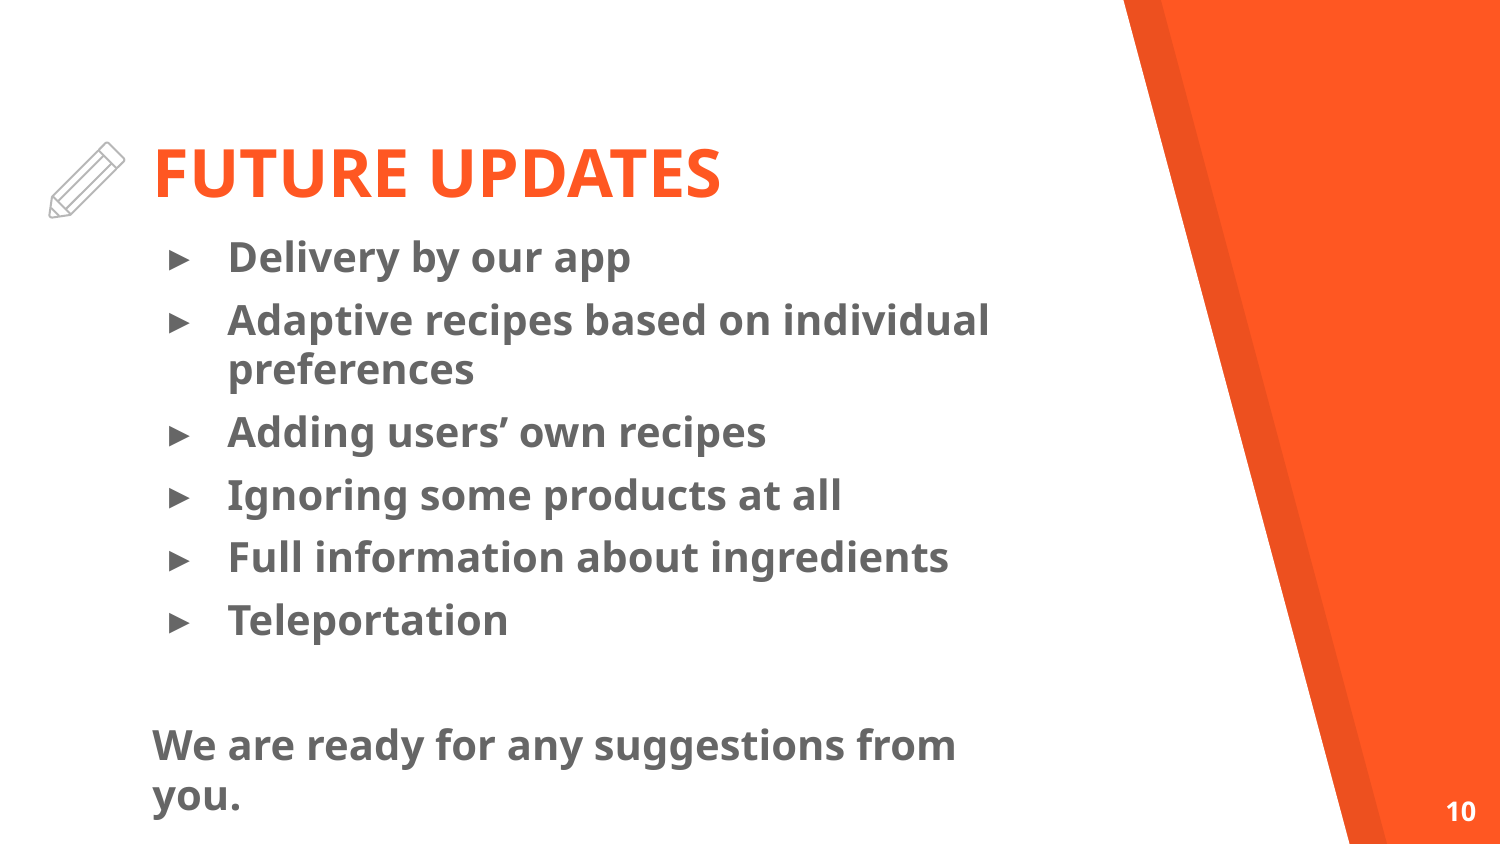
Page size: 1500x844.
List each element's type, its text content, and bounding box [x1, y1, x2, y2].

title FUTURE UPDATES [137, 146, 1011, 215]
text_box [49, 142, 125, 218]
slide_number ‹#› [1401, 779, 1492, 844]
list Delivery by our app Adaptive recipes based on individual preferences Adding users’ own recipes Ignoring some products at all Full information about ingredients Teleportation We are ready for any suggestions from you. [137, 215, 1011, 723]
